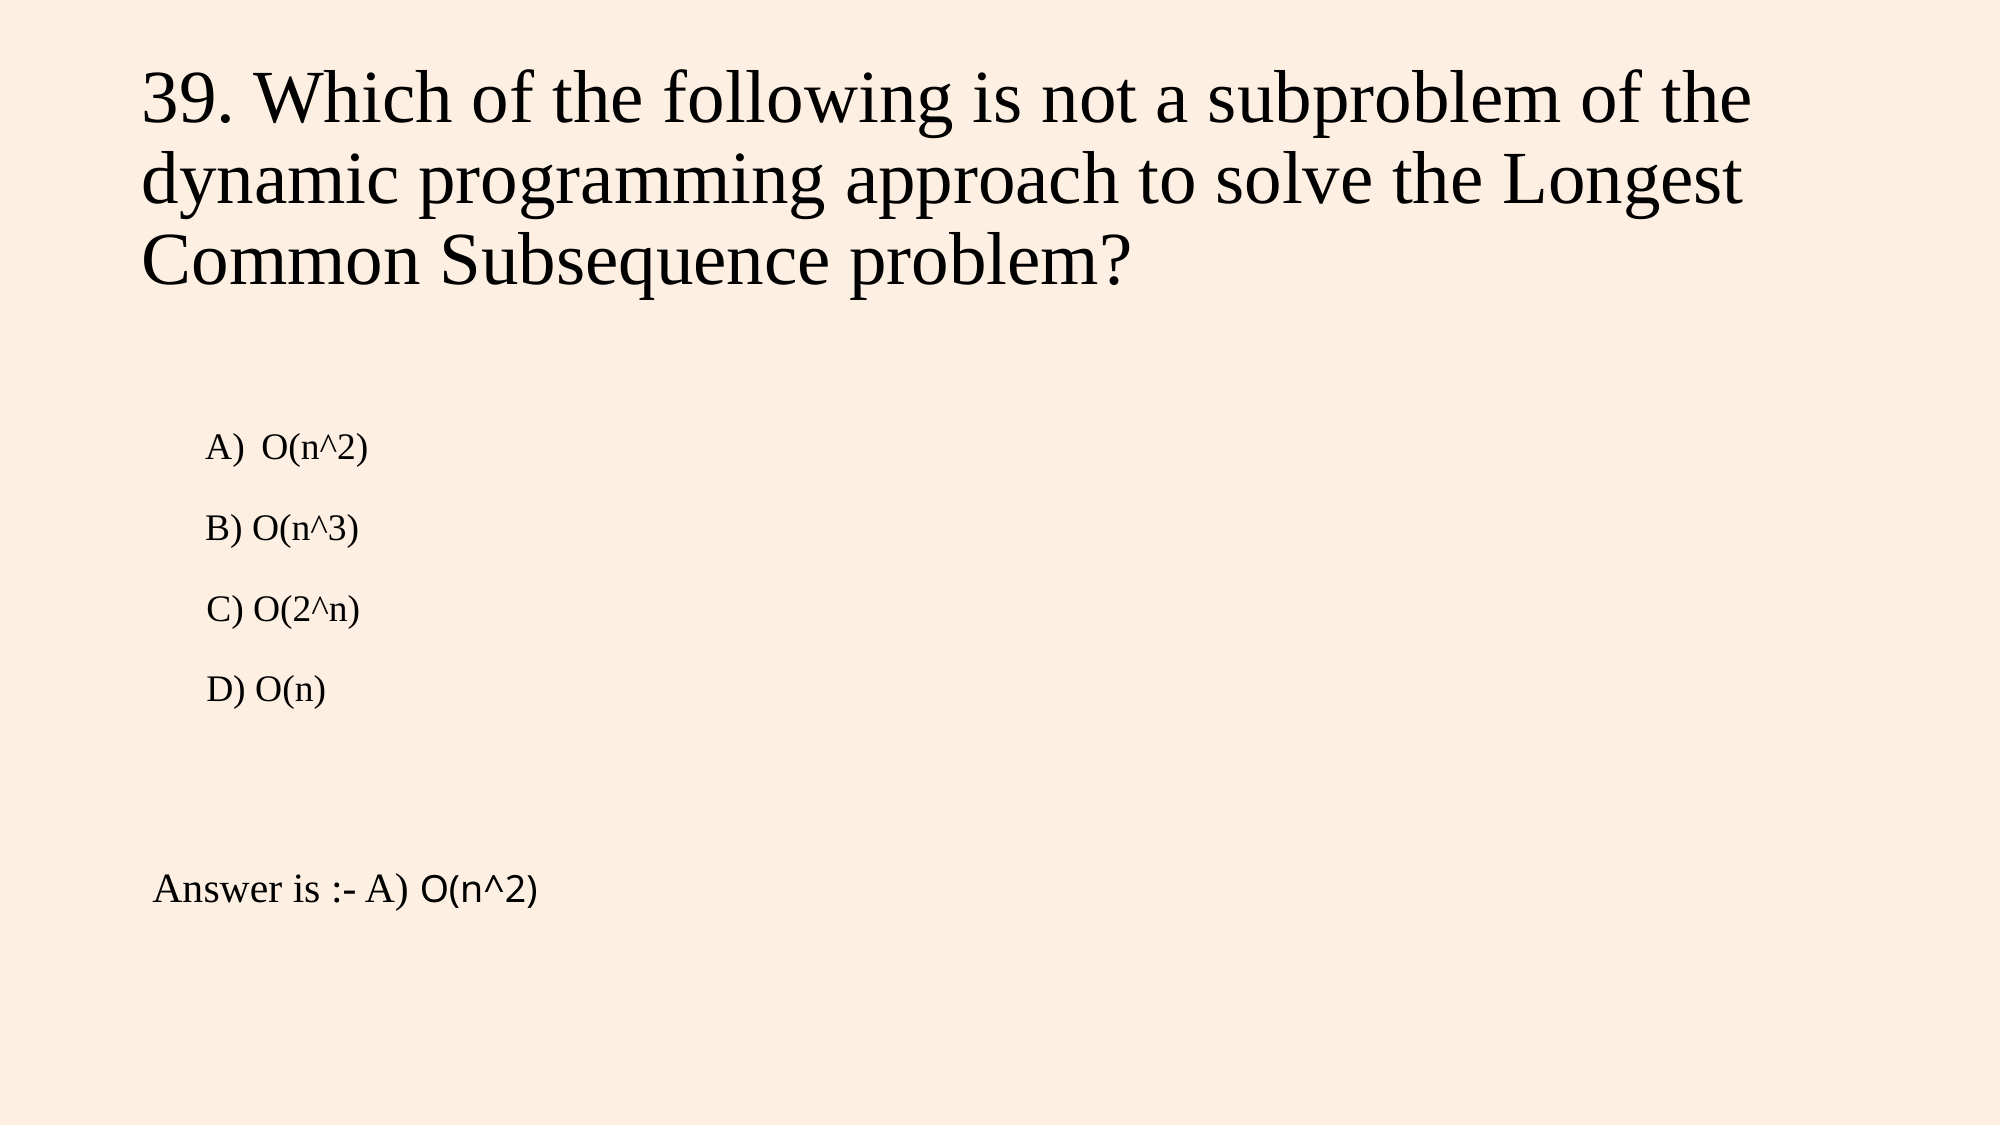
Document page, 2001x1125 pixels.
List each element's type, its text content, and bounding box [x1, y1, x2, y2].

text_box O(n^2) B) O(n^3) C) O(2^n) D) O(n) [115, 419, 1841, 768]
title 39. Which of the following is not a subproblem of the dynamic programming approach to solve the Longest Common Subsequence problem? [127, 50, 1853, 268]
text_box Answer is :- A) O(n^2) [137, 853, 1613, 919]
